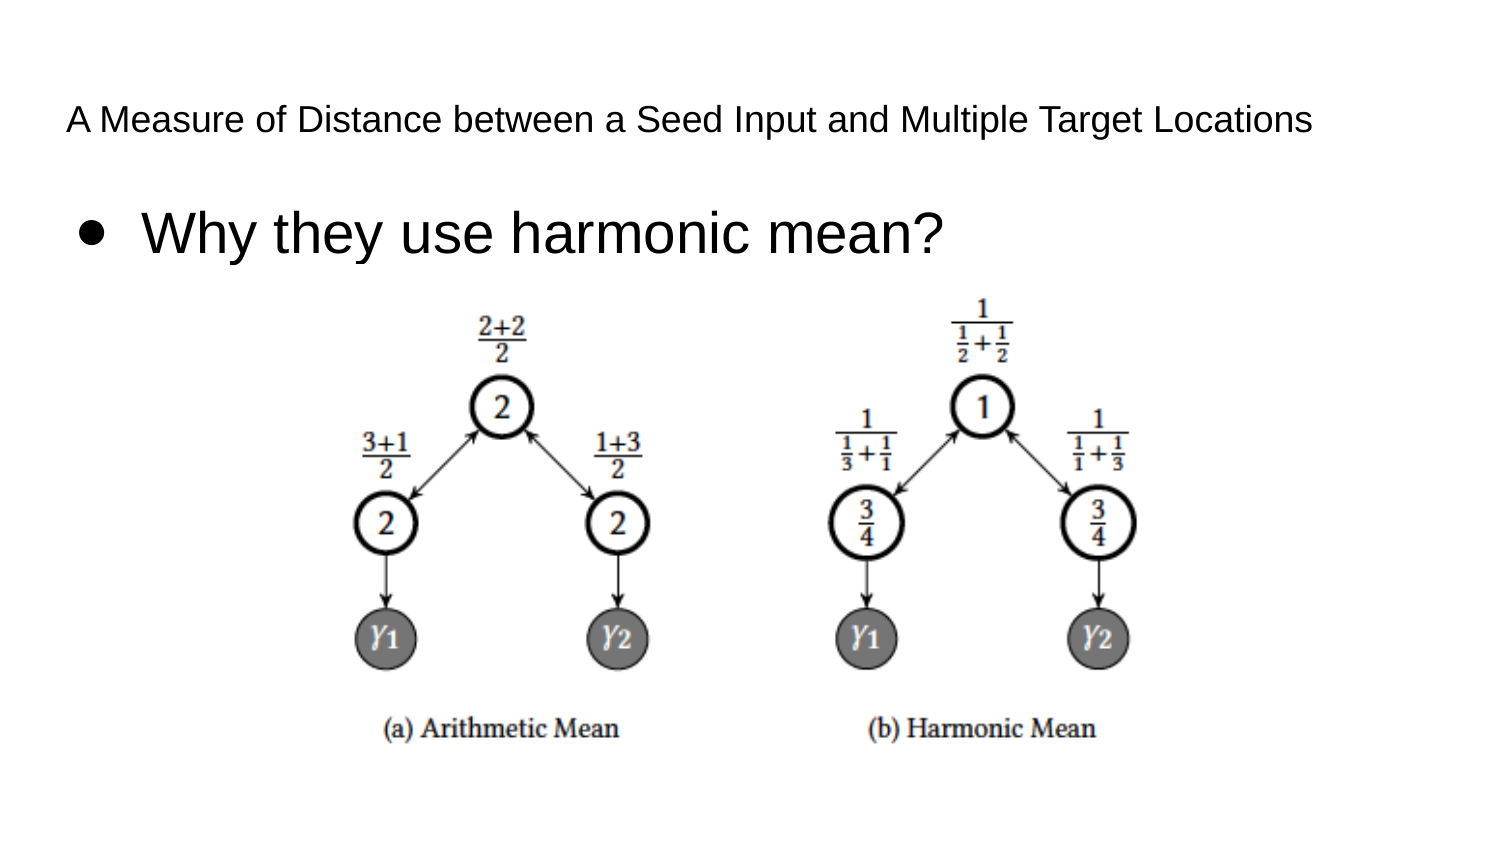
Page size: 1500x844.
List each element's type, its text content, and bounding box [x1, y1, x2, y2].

title A Measure of Distance between a Seed Input and Multiple Target Locations [51, 72, 1449, 167]
picture [331, 264, 1169, 764]
title Why they use harmonic mean? [51, 179, 1449, 274]
